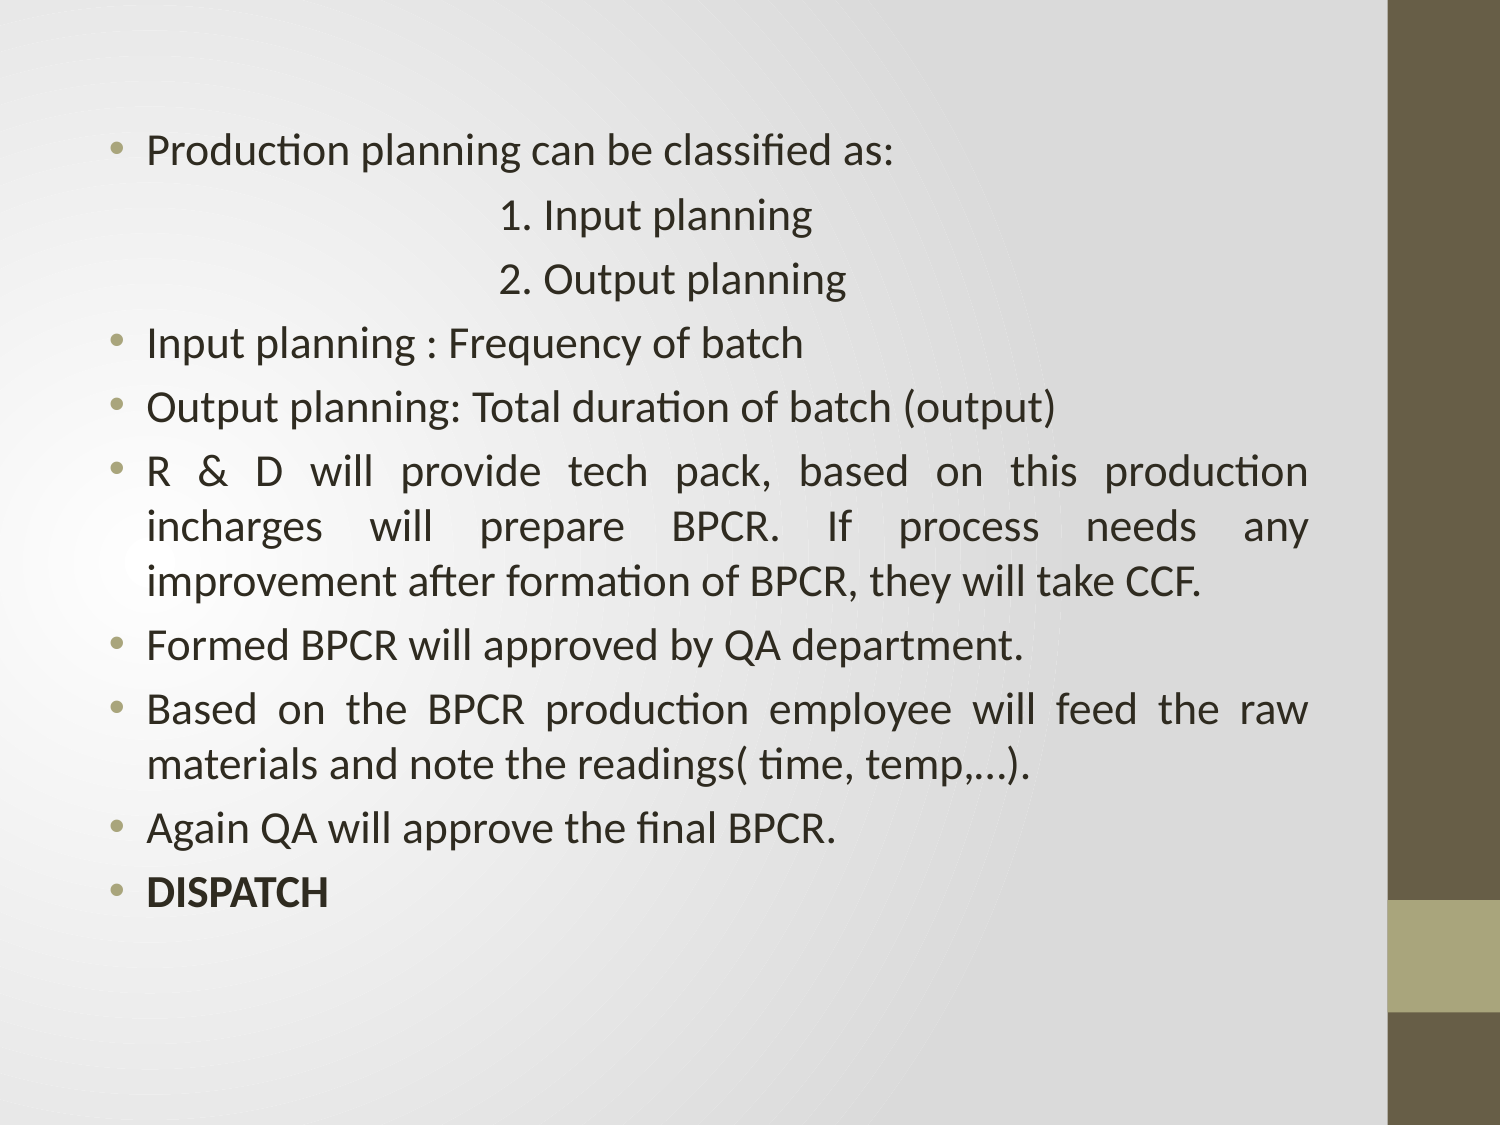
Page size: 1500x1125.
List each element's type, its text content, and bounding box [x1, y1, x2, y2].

list Production planning can be classified as: 1. Input planning 2. Output planning Input planning : Frequency of batch Output planning: Total duration of batch (output) R & D will provide tech pack, based on this production incharges will prepare BPCR. If process needs any improvement after formation of BPCR, they will take CCF. Formed BPCR will approved by QA department. Based on the BPCR production employee will feed the raw materials and note the readings( time, temp,…). Again QA will approve the final BPCR. DISPATCH [75, 112, 1325, 1050]
